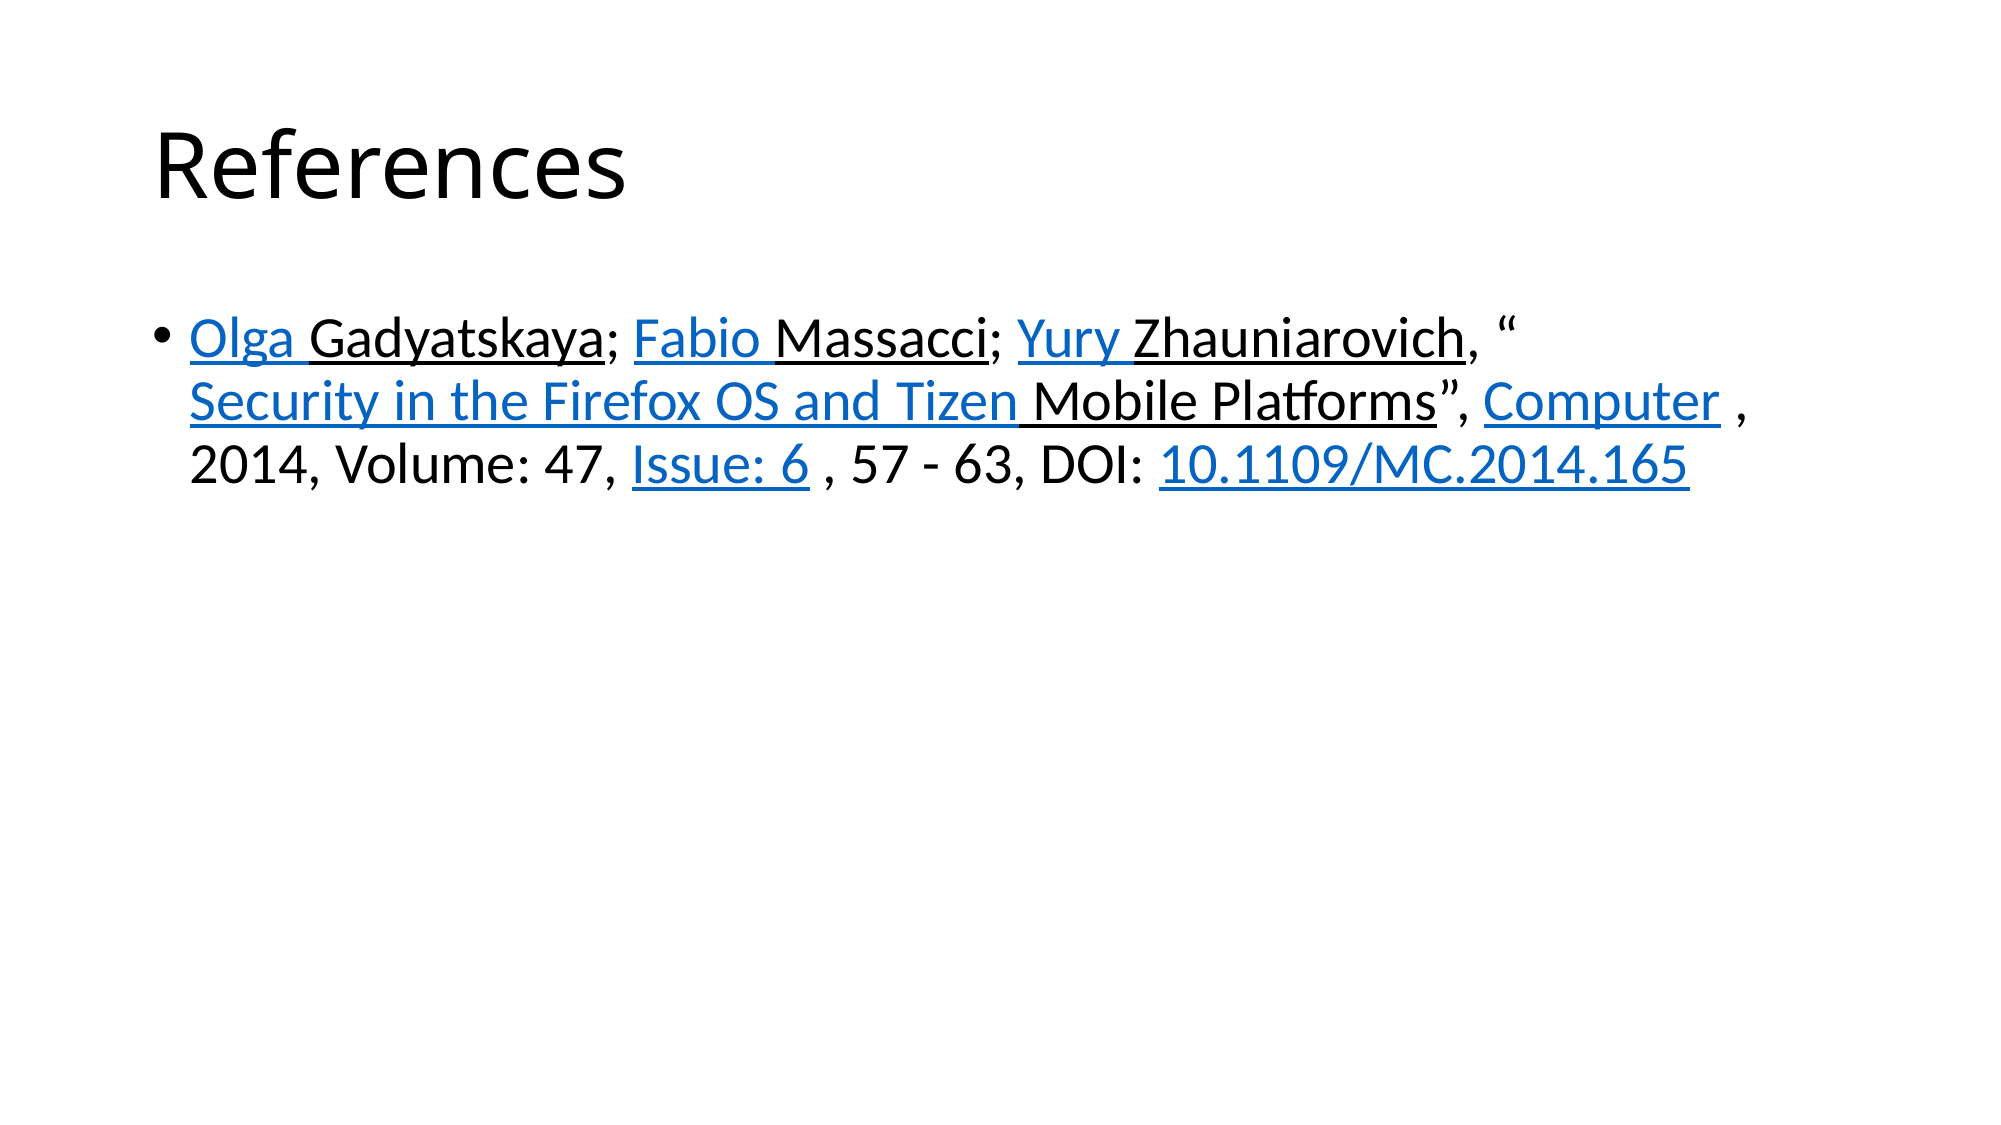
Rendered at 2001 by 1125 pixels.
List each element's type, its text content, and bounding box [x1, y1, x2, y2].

title References [137, 59, 1863, 278]
list Olga Gadyatskaya; Fabio Massacci; Yury Zhauniarovich, “Security in the Firefox OS and Tizen Mobile Platforms”, Computer , 2014, Volume: 47, Issue: 6 , 57 - 63, DOI: 10.1109/MC.2014.165 [137, 299, 1863, 1014]
